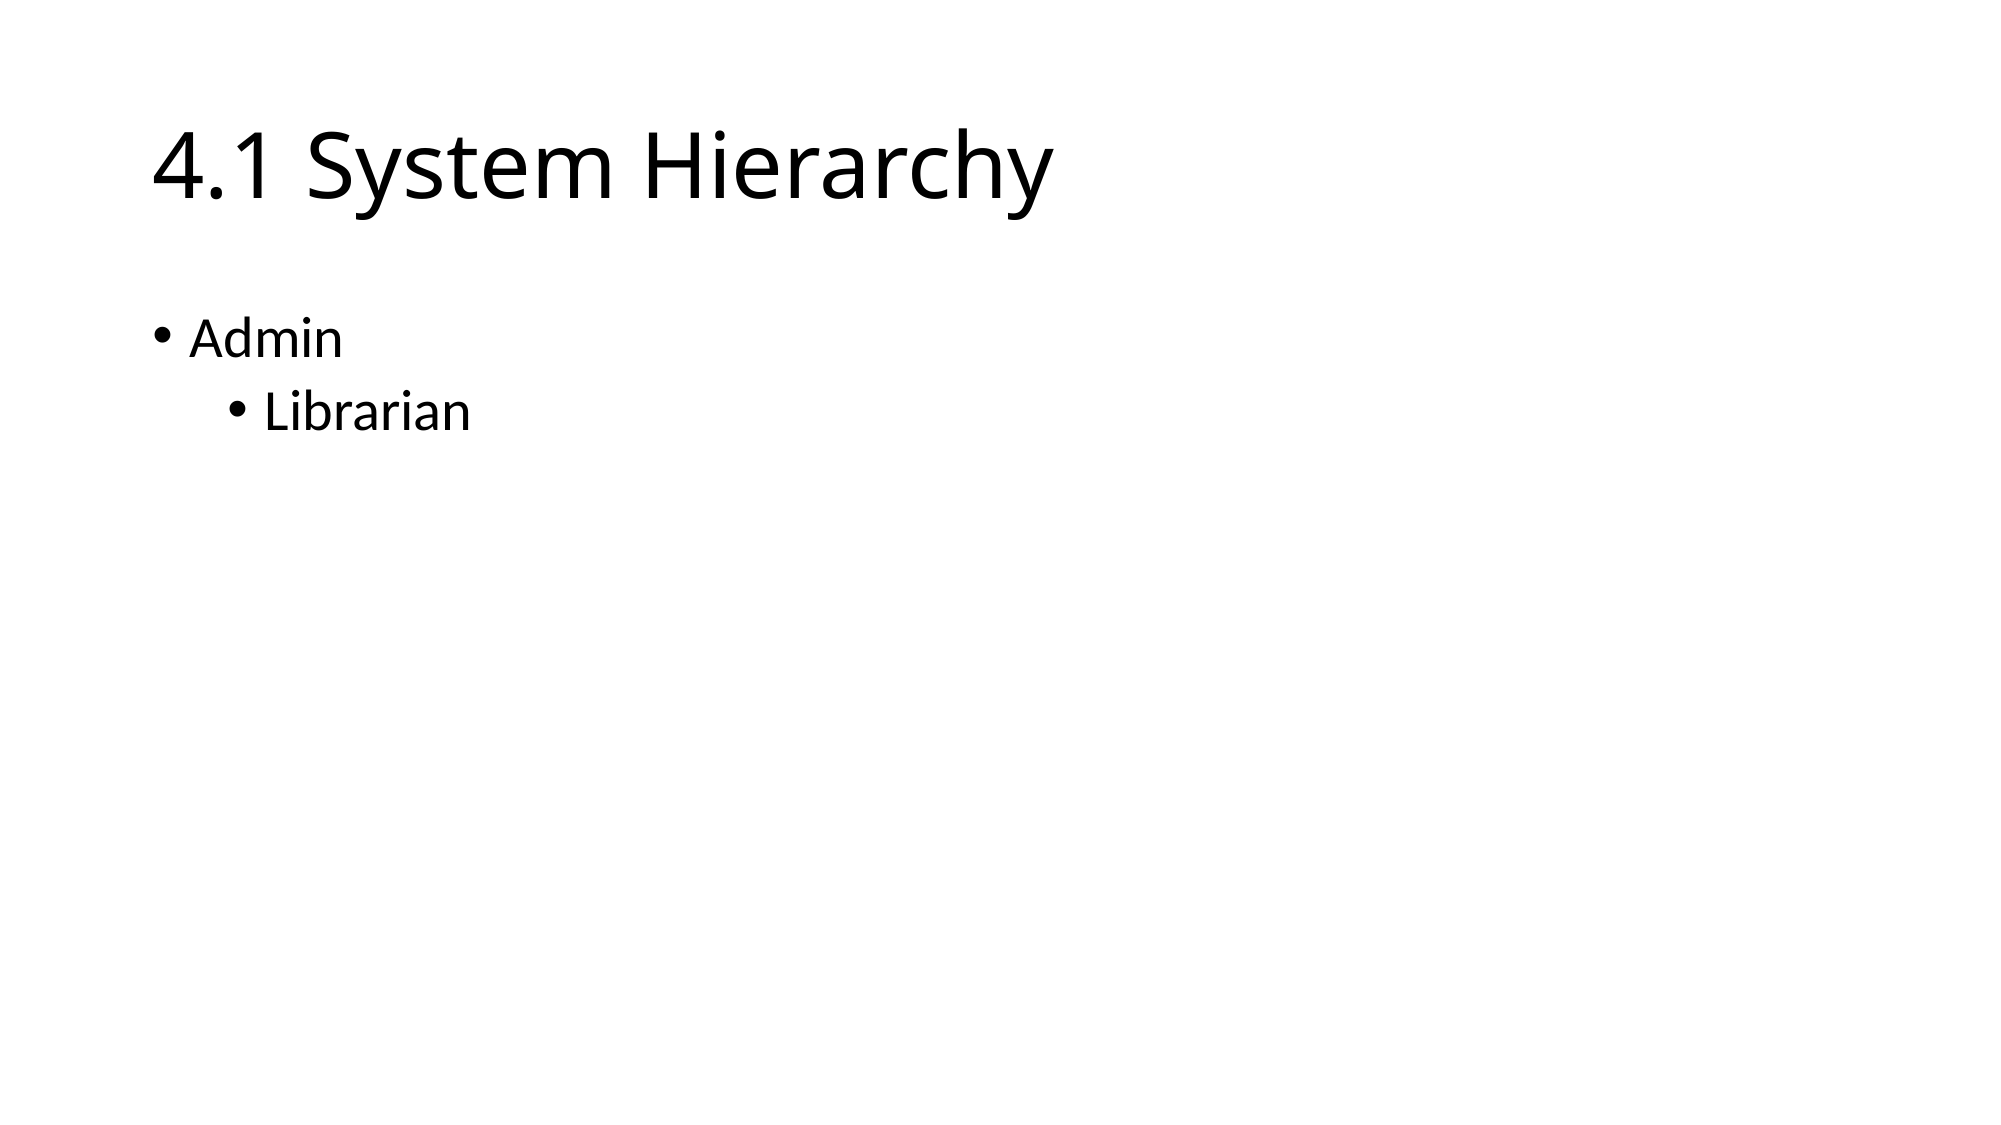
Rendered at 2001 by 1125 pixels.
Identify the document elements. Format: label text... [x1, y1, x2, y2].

title 4.1 System Hierarchy [137, 59, 1863, 278]
list Admin Librarian [137, 299, 1863, 1014]
